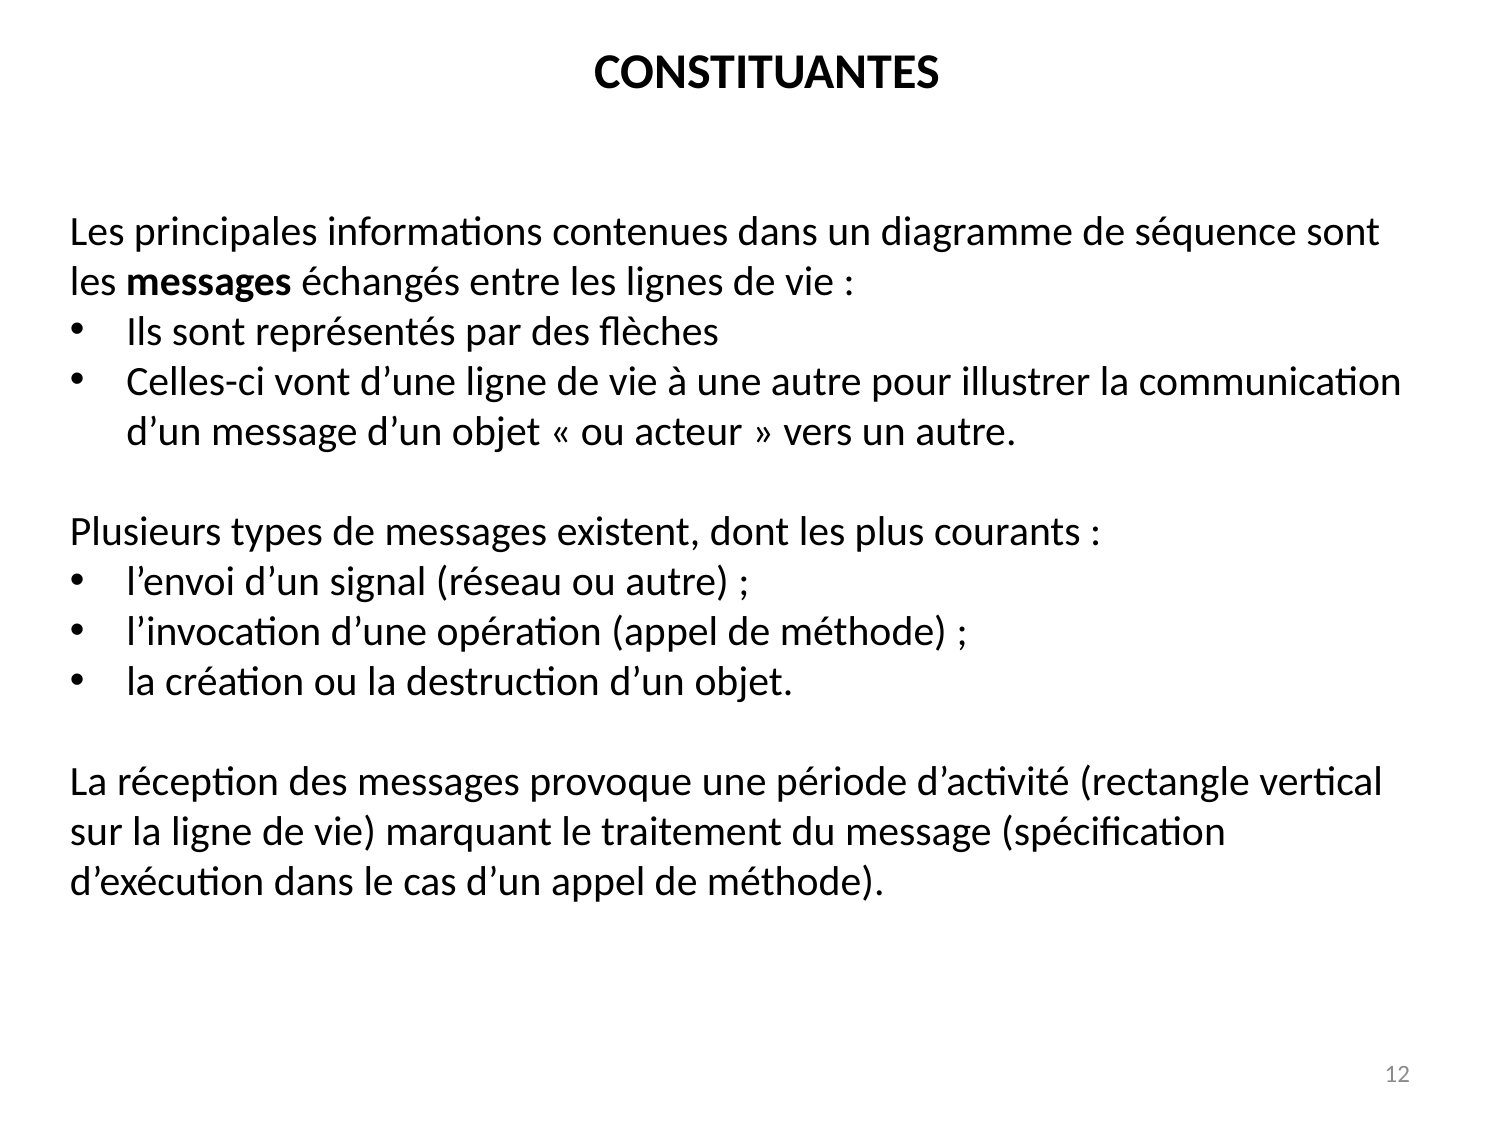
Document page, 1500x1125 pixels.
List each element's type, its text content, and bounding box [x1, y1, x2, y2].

text_box CONSTITUANTES [86, 30, 1449, 106]
slide_number 12 [1074, 1042, 1425, 1103]
text_box Les principales informations contenues dans un diagramme de séquence sont les messages échangés entre les lignes de vie : Ils sont représentés par des flèches Celles-ci vont d’une ligne de vie à une autre pour illustrer la communication d’un message d’un objet « ou acteur » vers un autre. Plusieurs types de messages existent, dont les plus courants : l’envoi d’un signal (réseau ou autre) ; l’invocation d’une opération (appel de méthode) ; la création ou la destruction d’un objet. La réception des messages provoque une période d’activité (rectangle vertical sur la ligne de vie) marquant le traitement du message (spécification d’exécution dans le cas d’un appel de méthode). [55, 196, 1432, 912]
